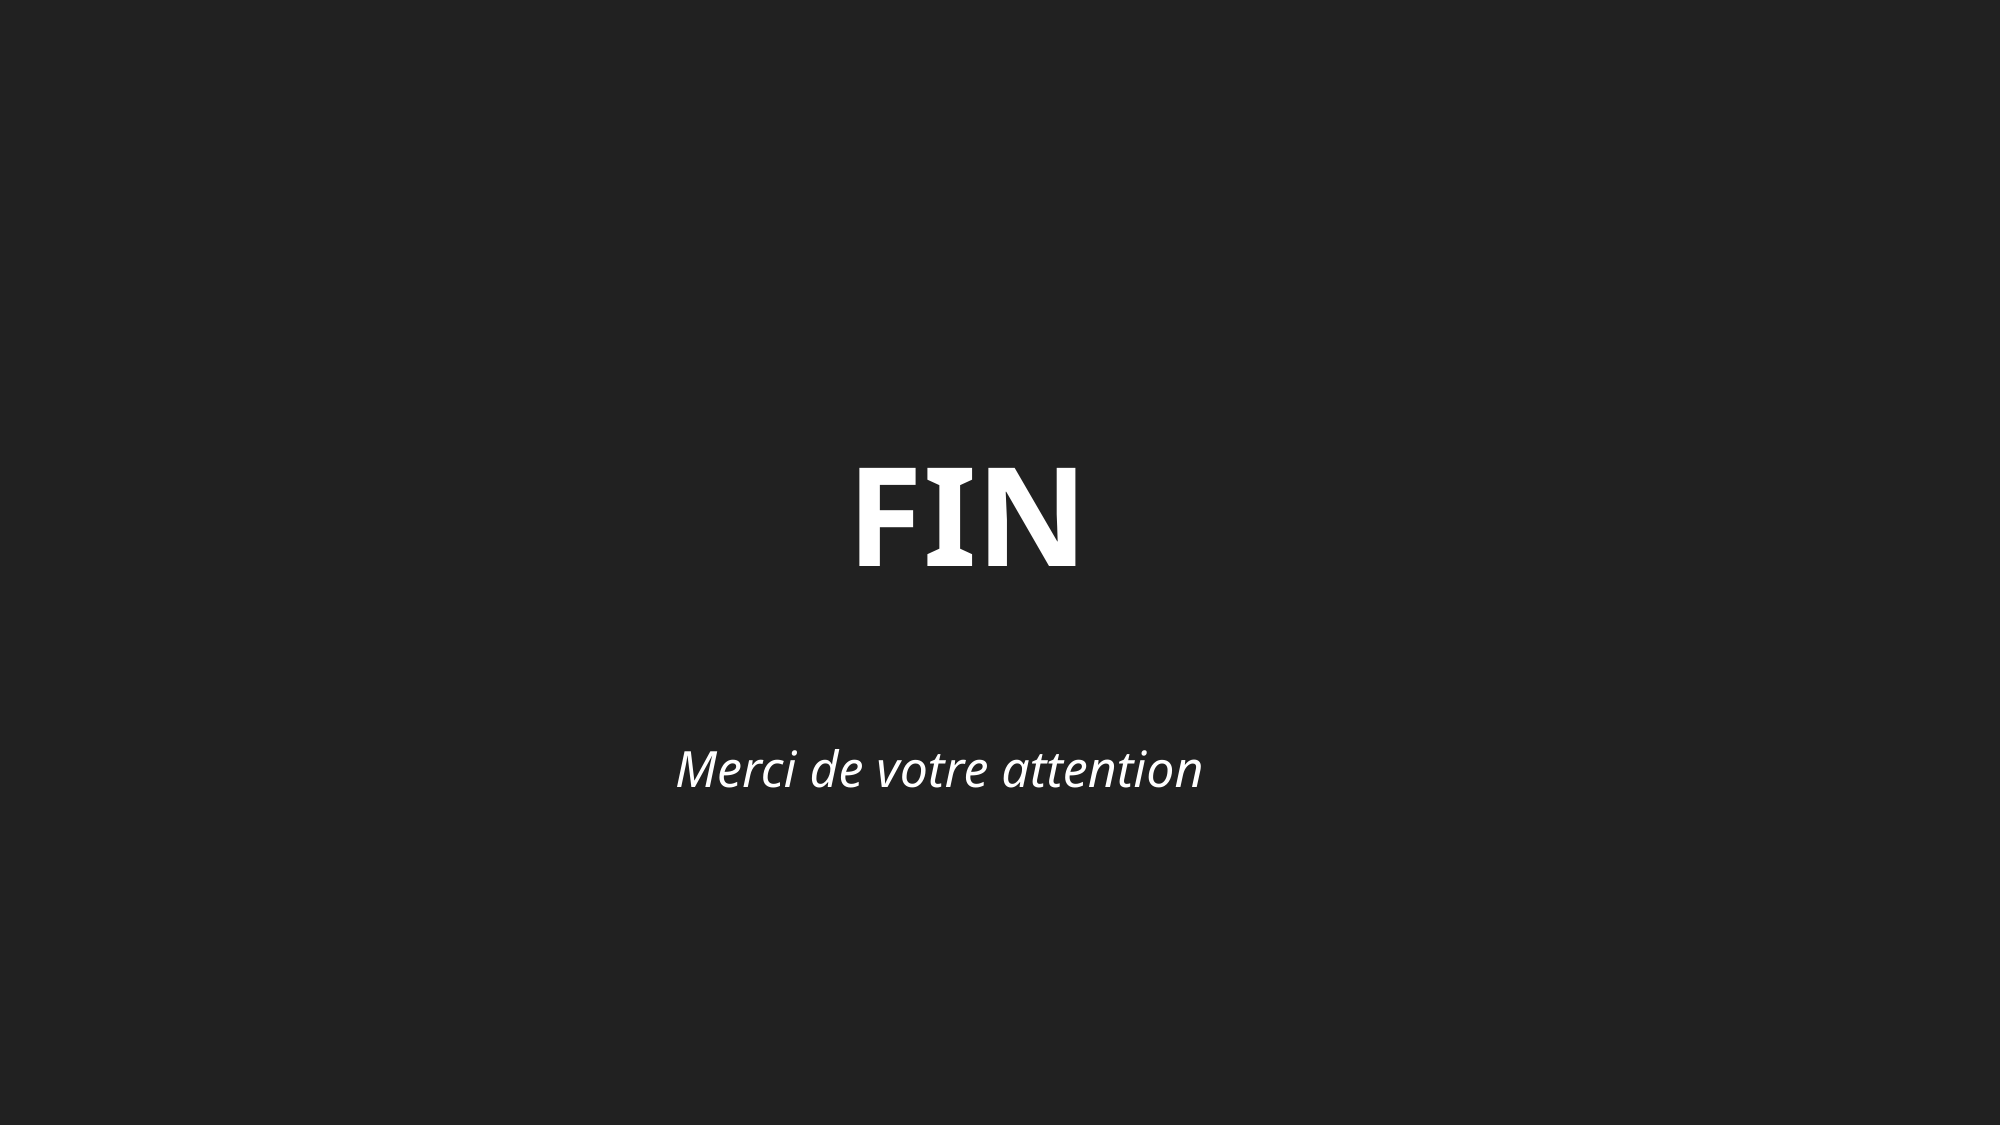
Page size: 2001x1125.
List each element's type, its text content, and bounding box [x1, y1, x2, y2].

text_box FIN [833, 422, 1167, 602]
text_box Merci de votre attention [660, 729, 1340, 805]
